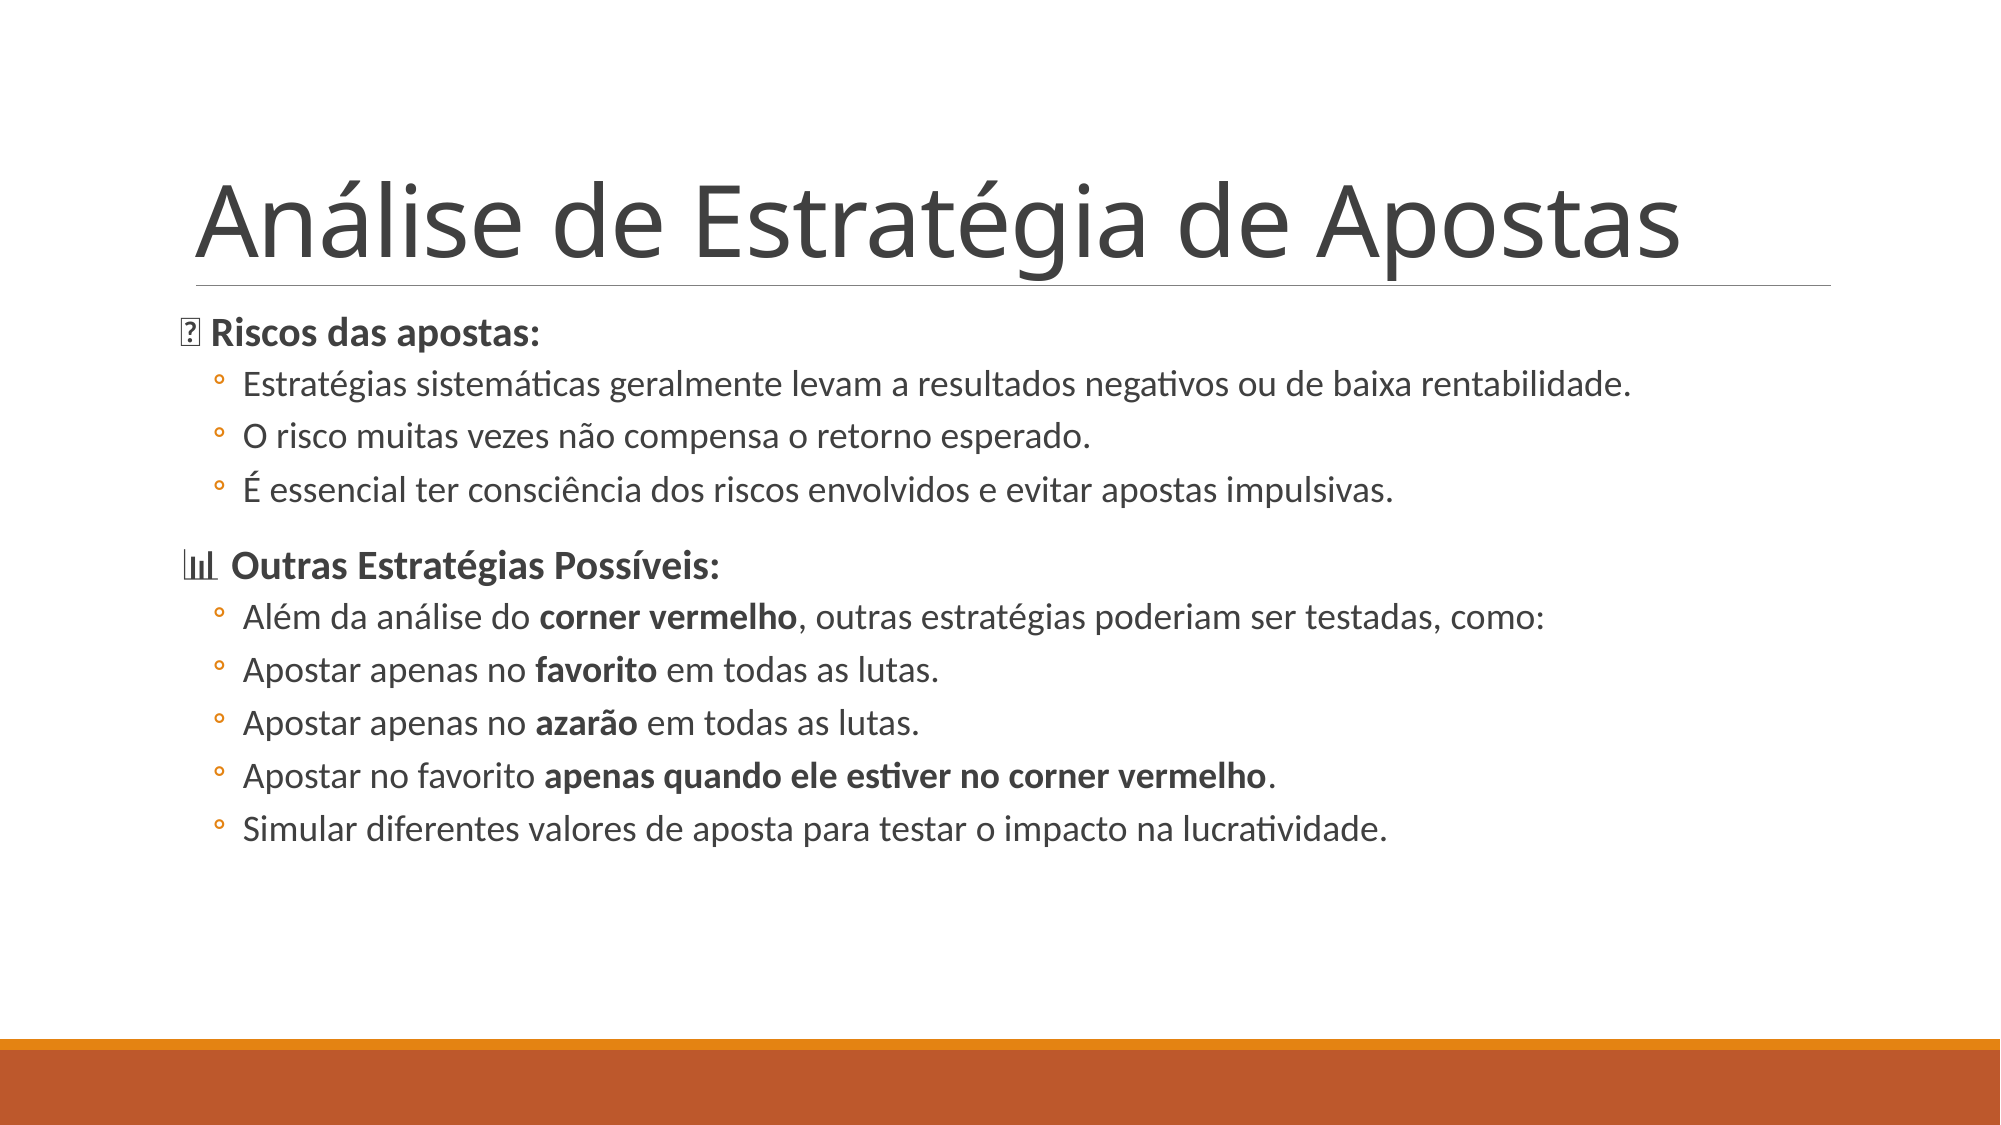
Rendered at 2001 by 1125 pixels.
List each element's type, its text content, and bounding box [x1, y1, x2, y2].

list 📌 Riscos das apostas: Estratégias sistemáticas geralmente levam a resultados negativos ou de baixa rentabilidade. O risco muitas vezes não compensa o retorno esperado. É essencial ter consciência dos riscos envolvidos e evitar apostas impulsivas. 📊 Outras Estratégias Possíveis: Além da análise do corner vermelho, outras estratégias poderiam ser testadas, como: Apostar apenas no favorito em todas as lutas. Apostar apenas no azarão em todas as lutas. Apostar no favorito apenas quando ele estiver no corner vermelho. Simular diferentes valores de aposta para testar o impacto na lucratividade. [180, 302, 1830, 963]
title Análise de Estratégia de Apostas [180, 47, 1830, 285]
